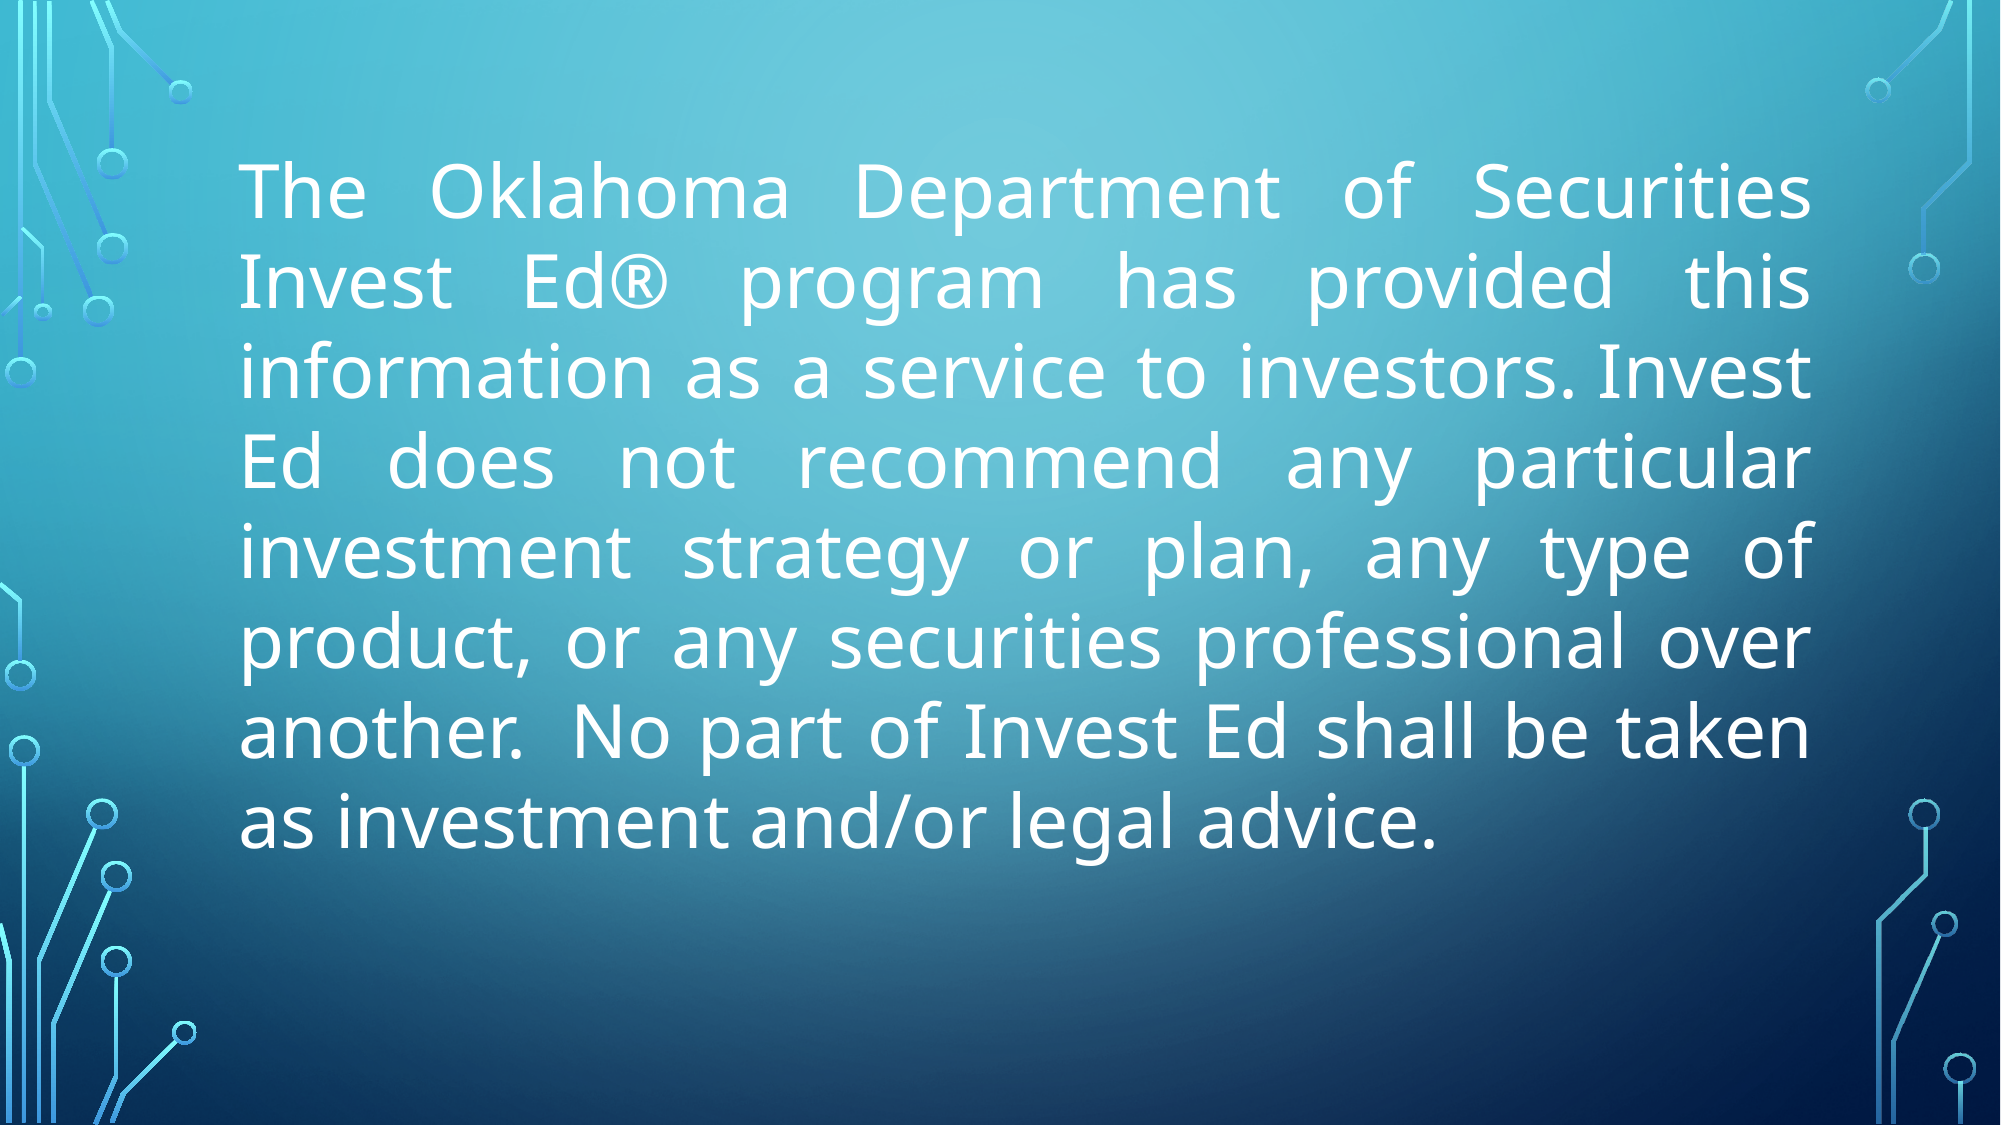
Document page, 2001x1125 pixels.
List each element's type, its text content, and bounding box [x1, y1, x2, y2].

text_box The Oklahoma Department of Securities Invest Ed® program has provided this information as a service to investors. Invest Ed does not recommend any particular investment strategy or plan, any type of product, or any securities professional over another. No part of Invest Ed shall be taken as investment and/or legal advice. [223, 135, 1829, 871]
